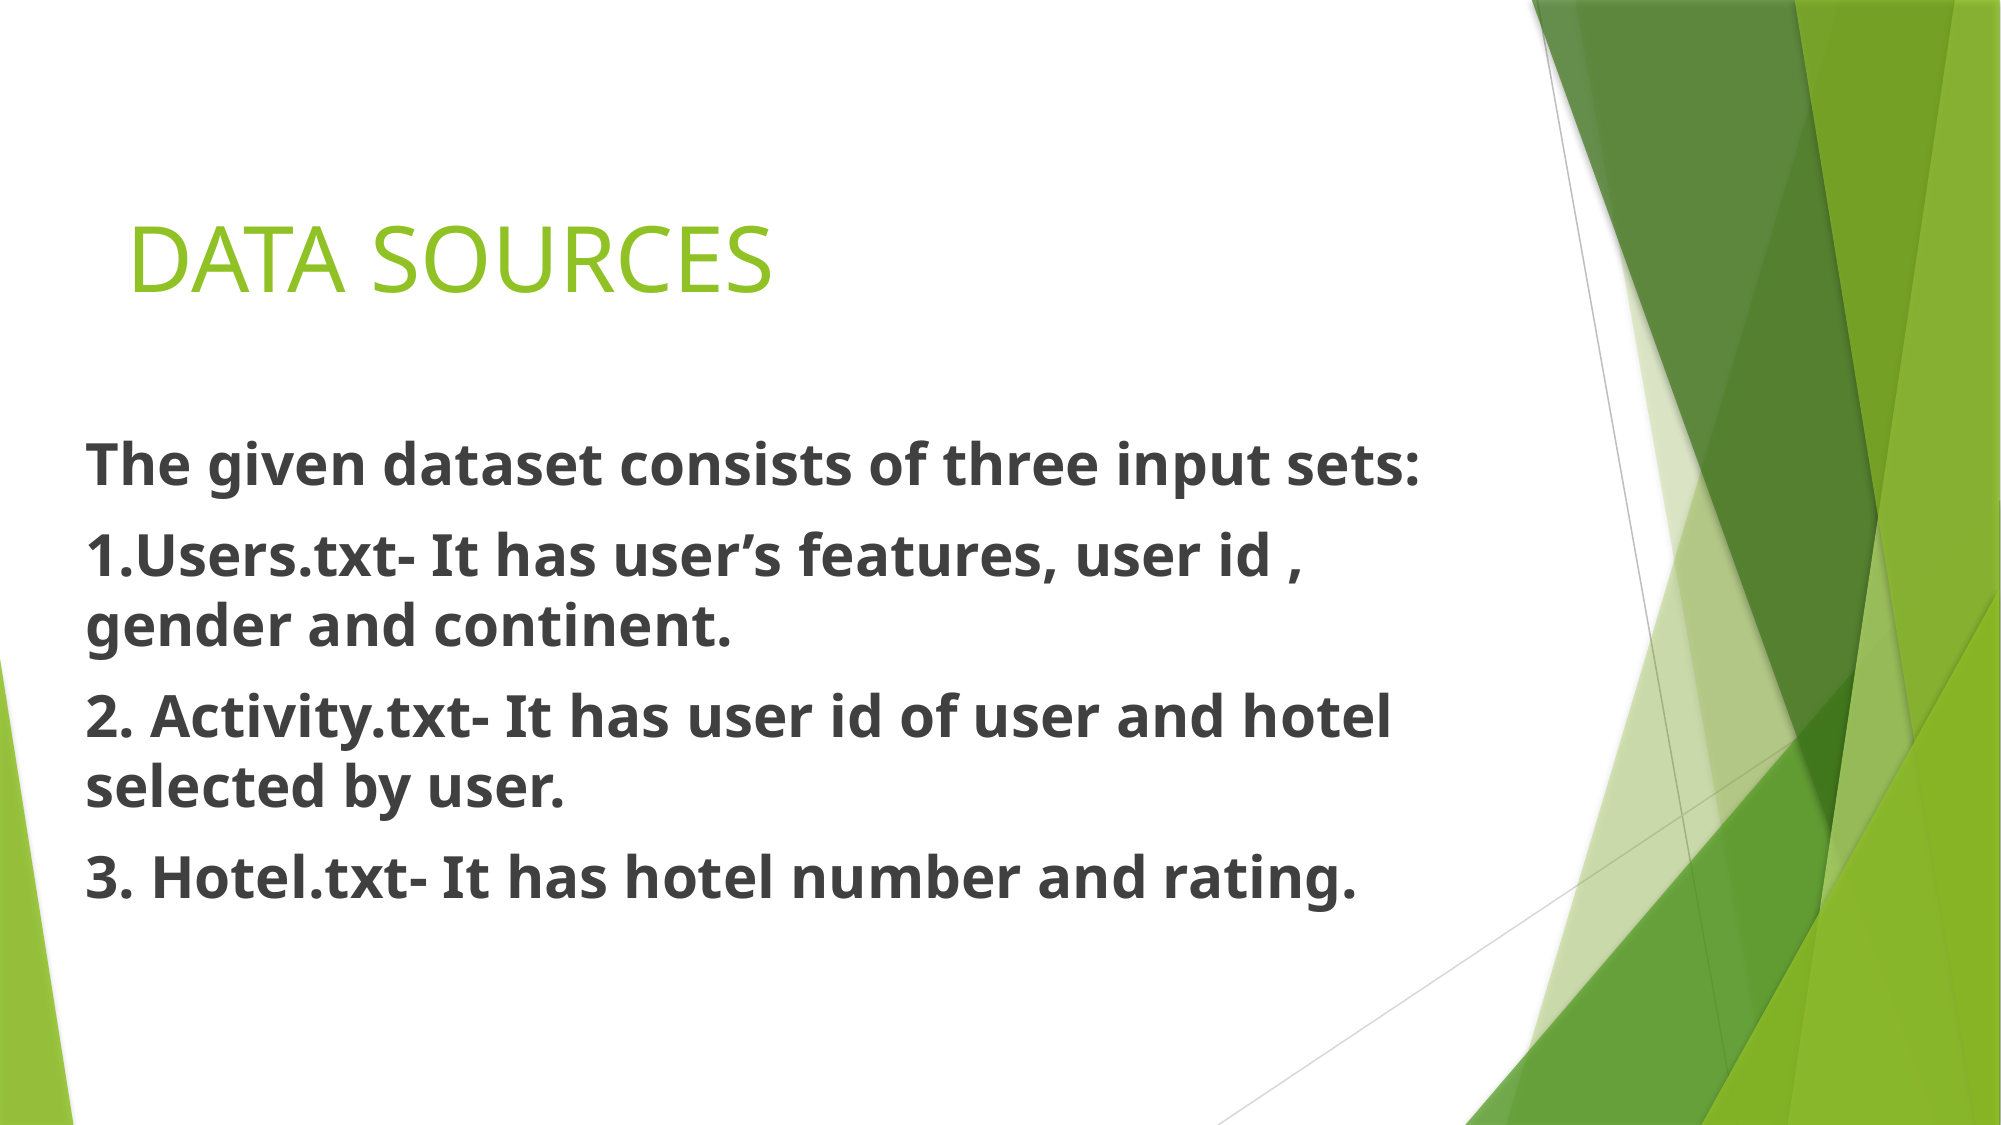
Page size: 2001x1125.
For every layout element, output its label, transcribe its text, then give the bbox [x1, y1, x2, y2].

title DATA SOURCES [111, 99, 1522, 412]
list The given dataset consists of three input sets: 1.Users.txt- It has user’s features, user id , gender and continent. 2. Activity.txt- It has user id of user and hotel selected by user. 3. Hotel.txt- It has hotel number and rating. [70, 412, 1522, 991]
